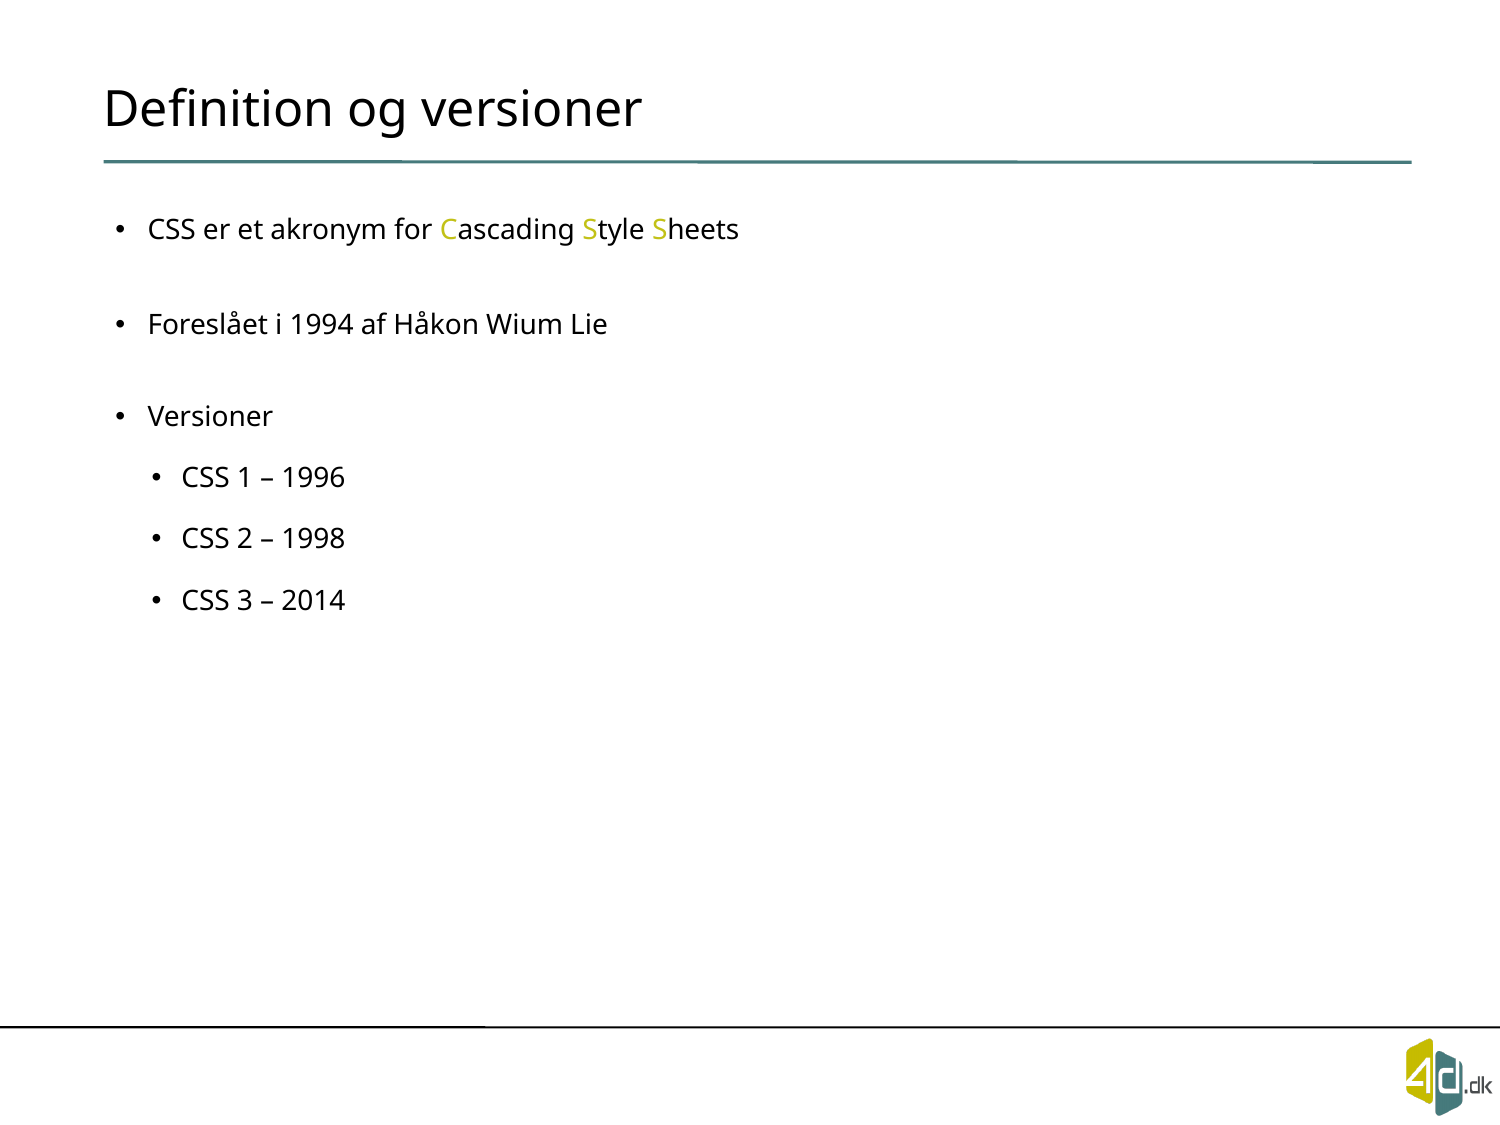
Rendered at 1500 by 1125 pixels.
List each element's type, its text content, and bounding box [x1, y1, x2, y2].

picture [1399, 1033, 1497, 1122]
list CSS er et akronym for Cascading Style Sheets Foreslået i 1994 af Håkon Wium Lie Versioner CSS 1 – 1996 CSS 2 – 1998 CSS 3 – 2014 [100, 208, 1289, 988]
title Definition og versioner [88, 59, 1412, 162]
